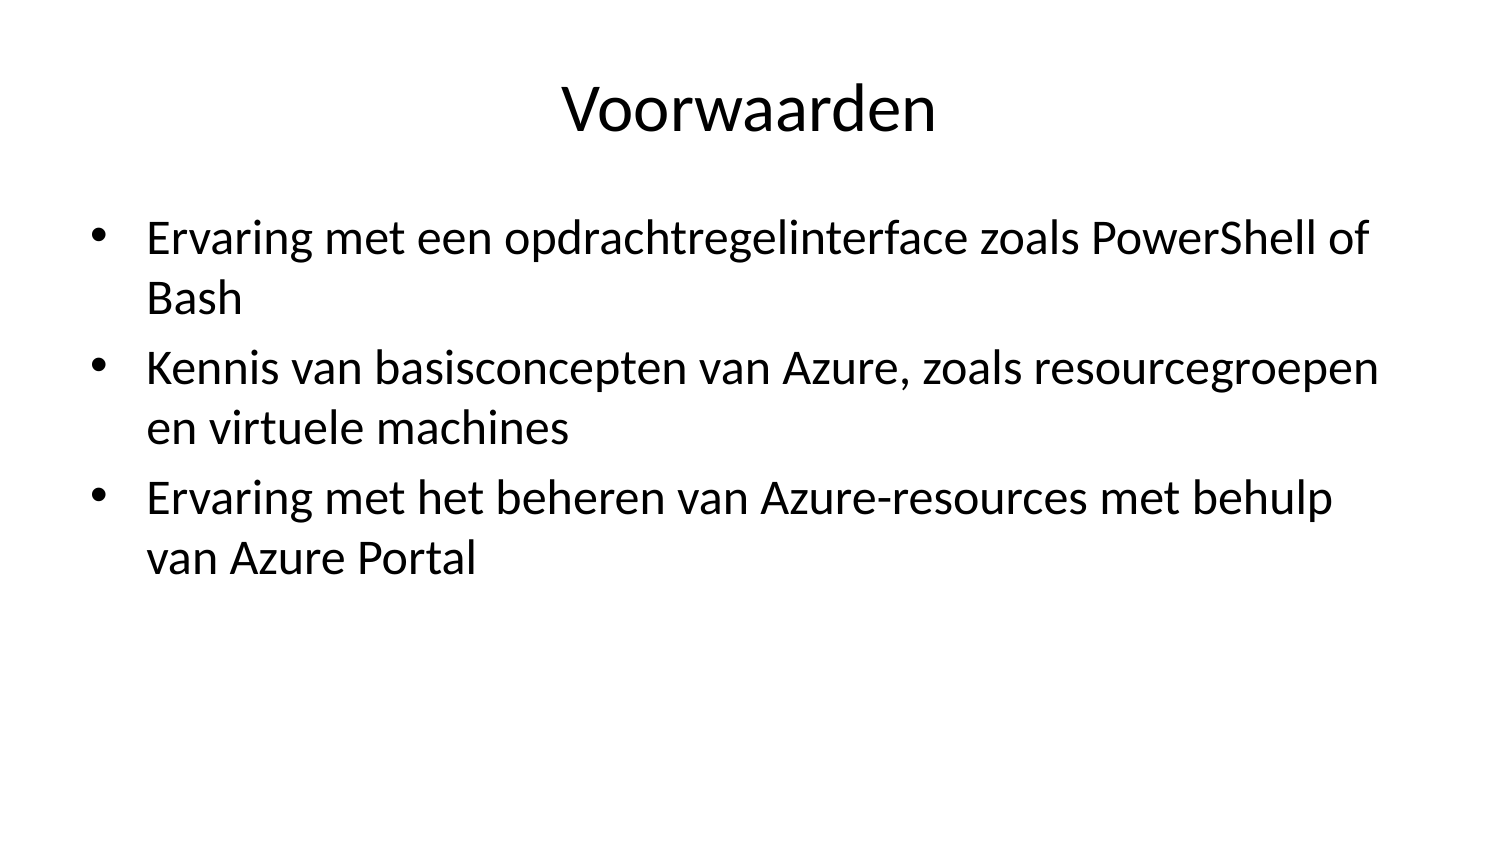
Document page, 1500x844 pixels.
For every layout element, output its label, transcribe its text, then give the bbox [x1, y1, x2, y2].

list Ervaring met een opdrachtregelinterface zoals PowerShell of Bash Kennis van basisconcepten van Azure, zoals resourcegroepen en virtuele machines Ervaring met het beheren van Azure-resources met behulp van Azure Portal [75, 196, 1425, 754]
title Voorwaarden [75, 33, 1425, 175]
